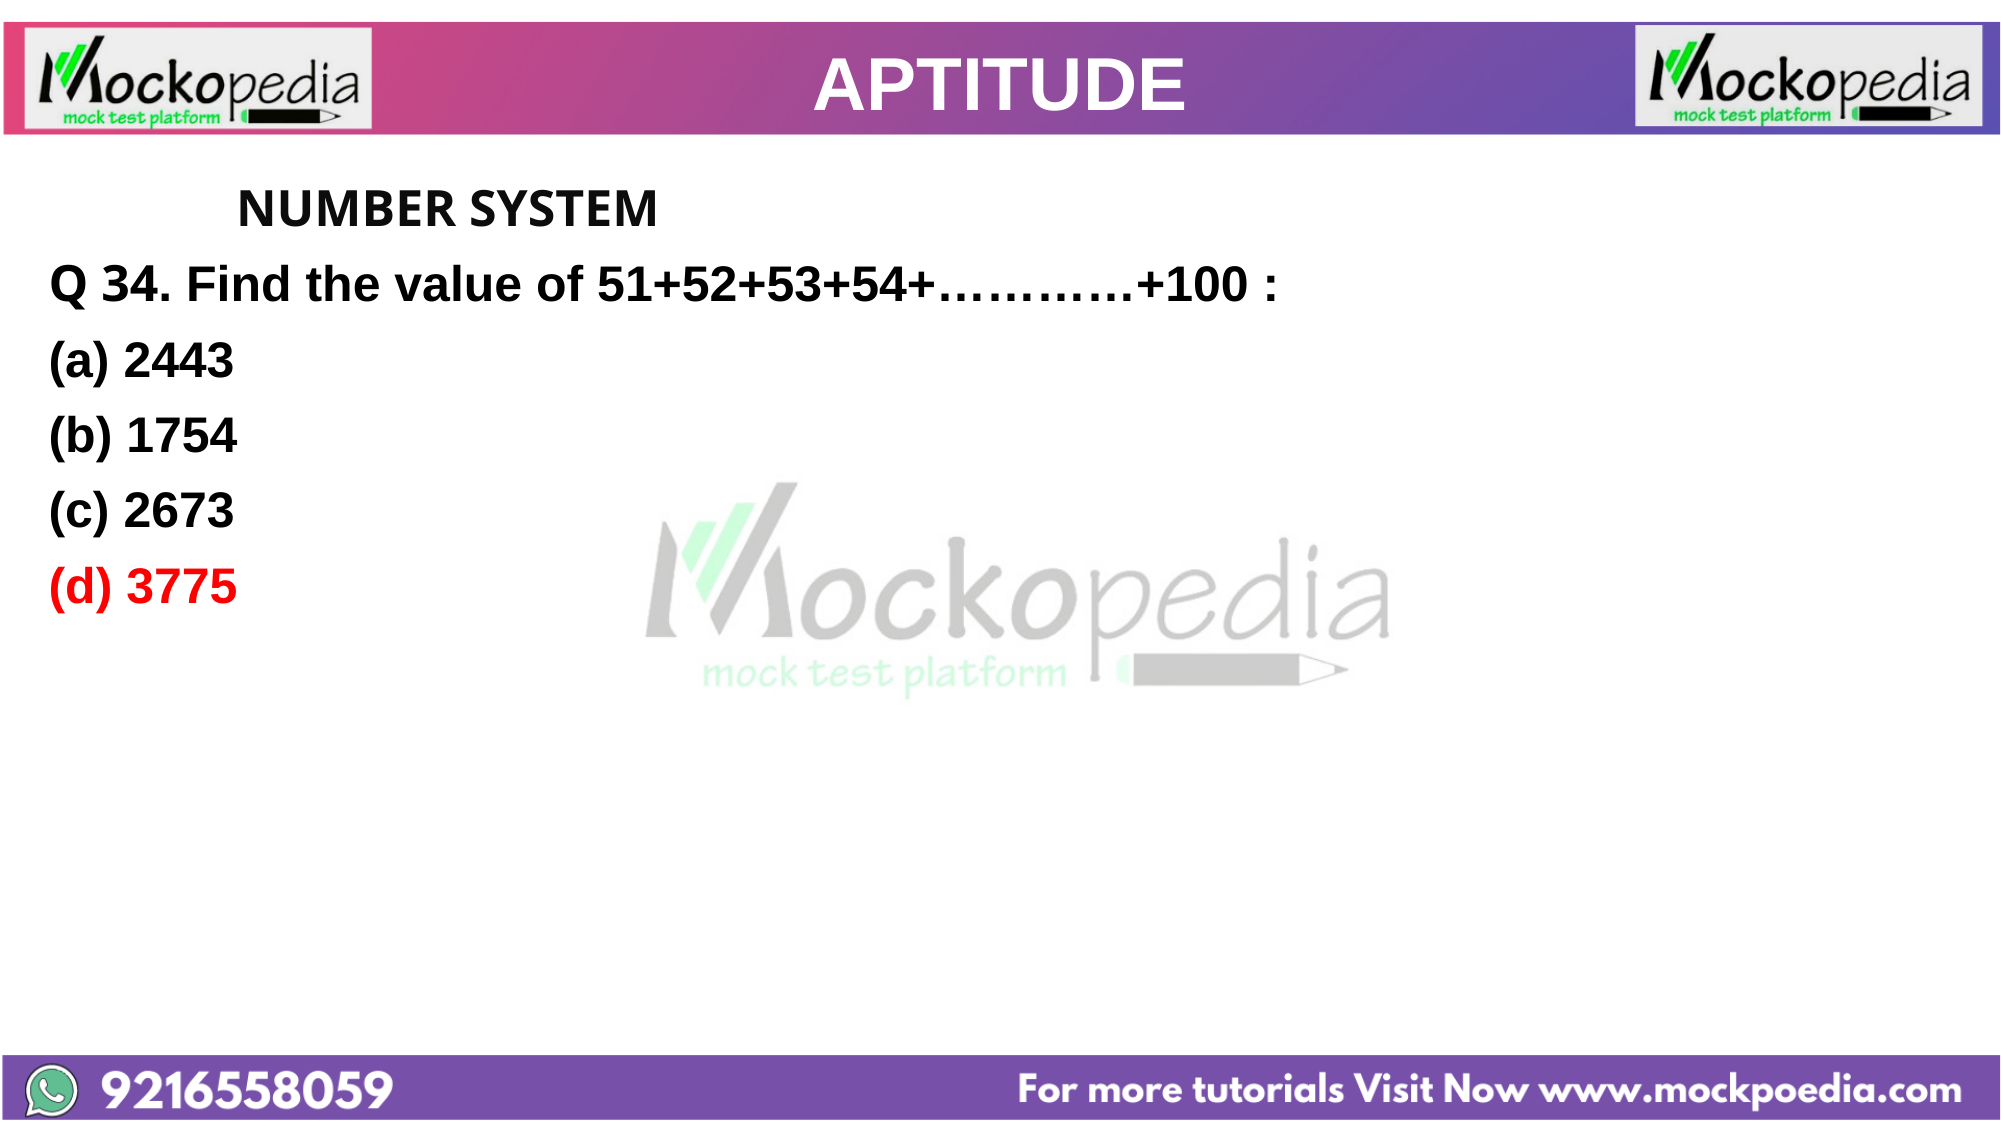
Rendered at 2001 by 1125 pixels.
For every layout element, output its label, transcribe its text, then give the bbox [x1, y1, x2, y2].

title APTITUDE [41, 31, 1959, 142]
picture [0, 0, 2001, 1125]
text_box NUMBER SYSTEM Q 34. Find the value of 51+52+53+54+…………+100 : 2443 (b) 1754 (c) 2673 (d) 3775 [33, 175, 1959, 1053]
